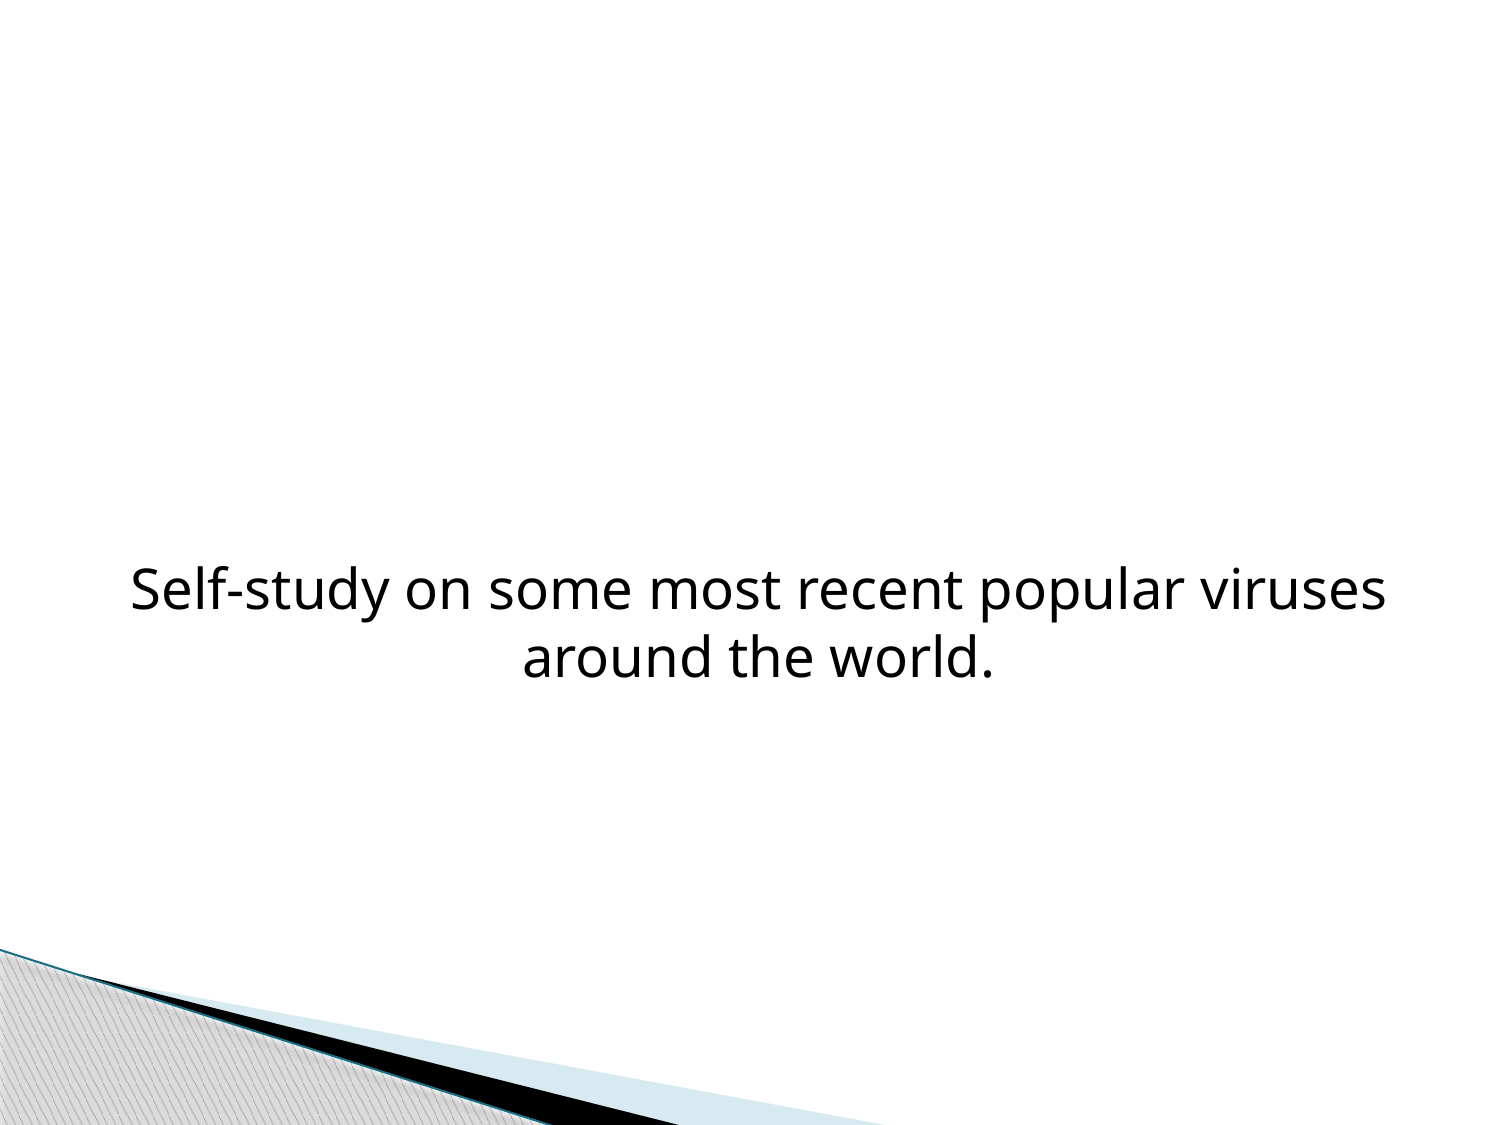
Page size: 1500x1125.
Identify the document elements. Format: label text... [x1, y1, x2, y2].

list Self-study on some most recent popular viruses around the world. [75, 243, 1425, 986]
